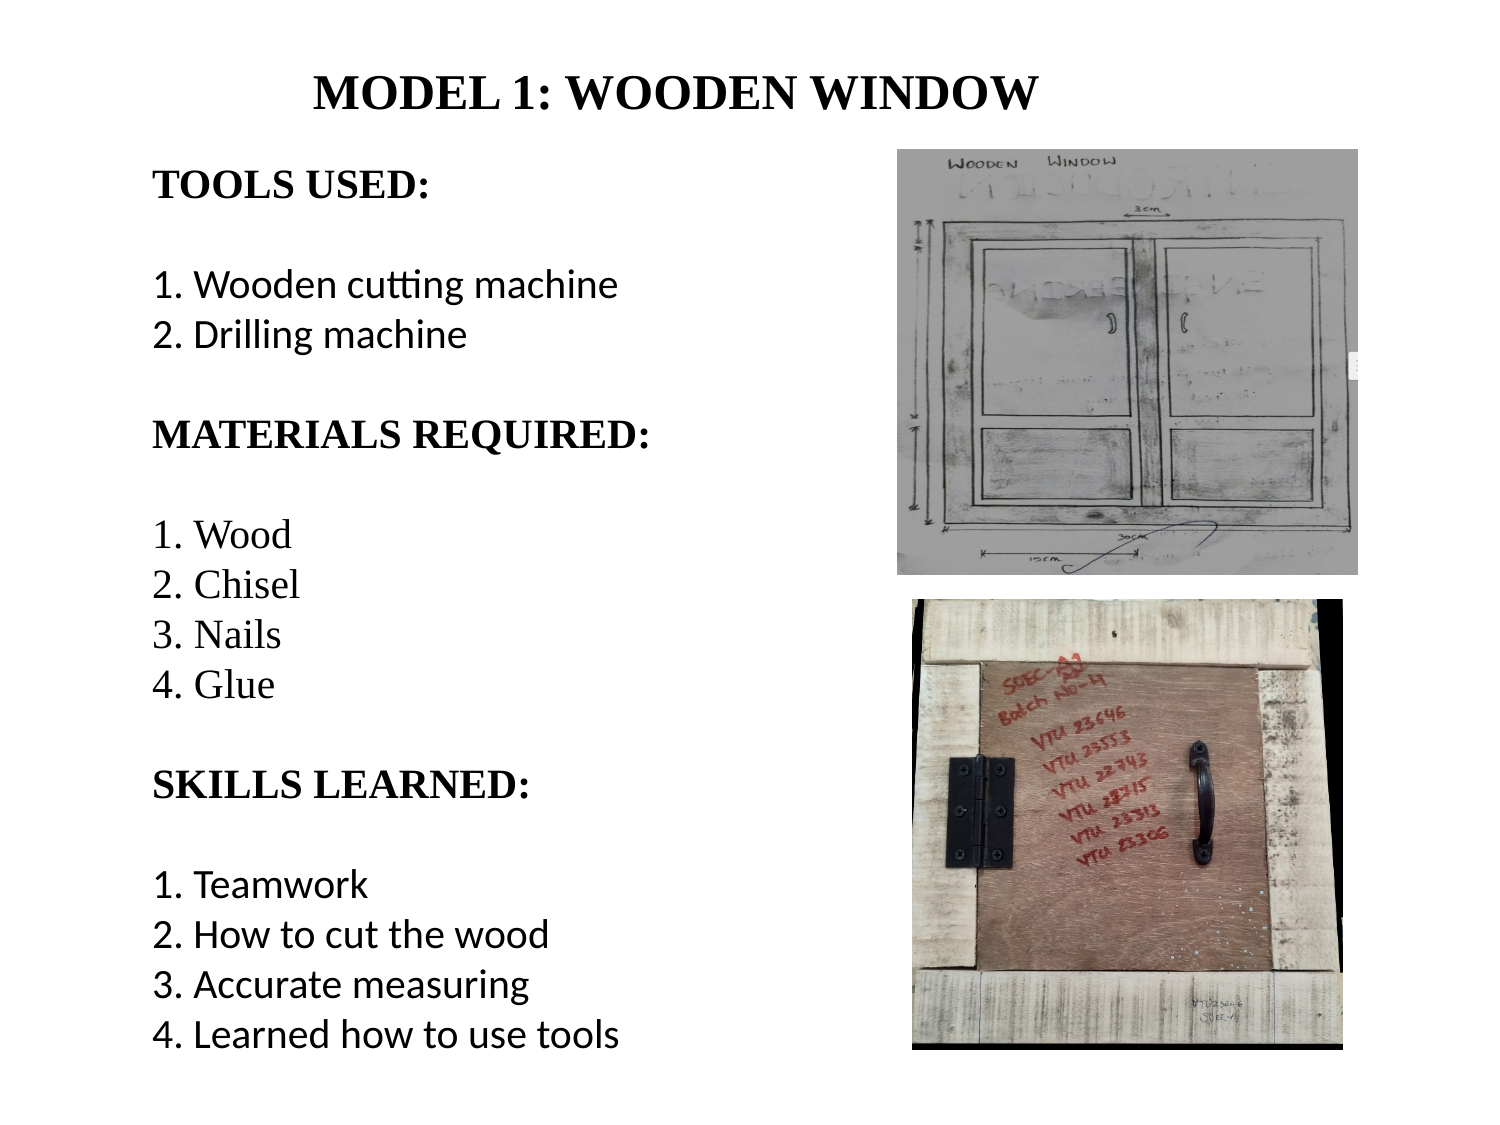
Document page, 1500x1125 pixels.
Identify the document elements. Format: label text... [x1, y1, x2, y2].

picture [897, 149, 1358, 575]
picture [912, 599, 1343, 1050]
text_box TOOLS USED: 1. Wooden cutting machine 2. Drilling machine MATERIALS REQUIRED: 1. Wood 2. Chisel 3. Nails 4. Glue SKILLS LEARNED: 1. Teamwork 2. How to cut the wood 3. Accurate measuring 4. Learned how to use tools [137, 149, 1188, 1125]
text_box MODEL 1: WOODEN WINDOW [137, 52, 1216, 149]
